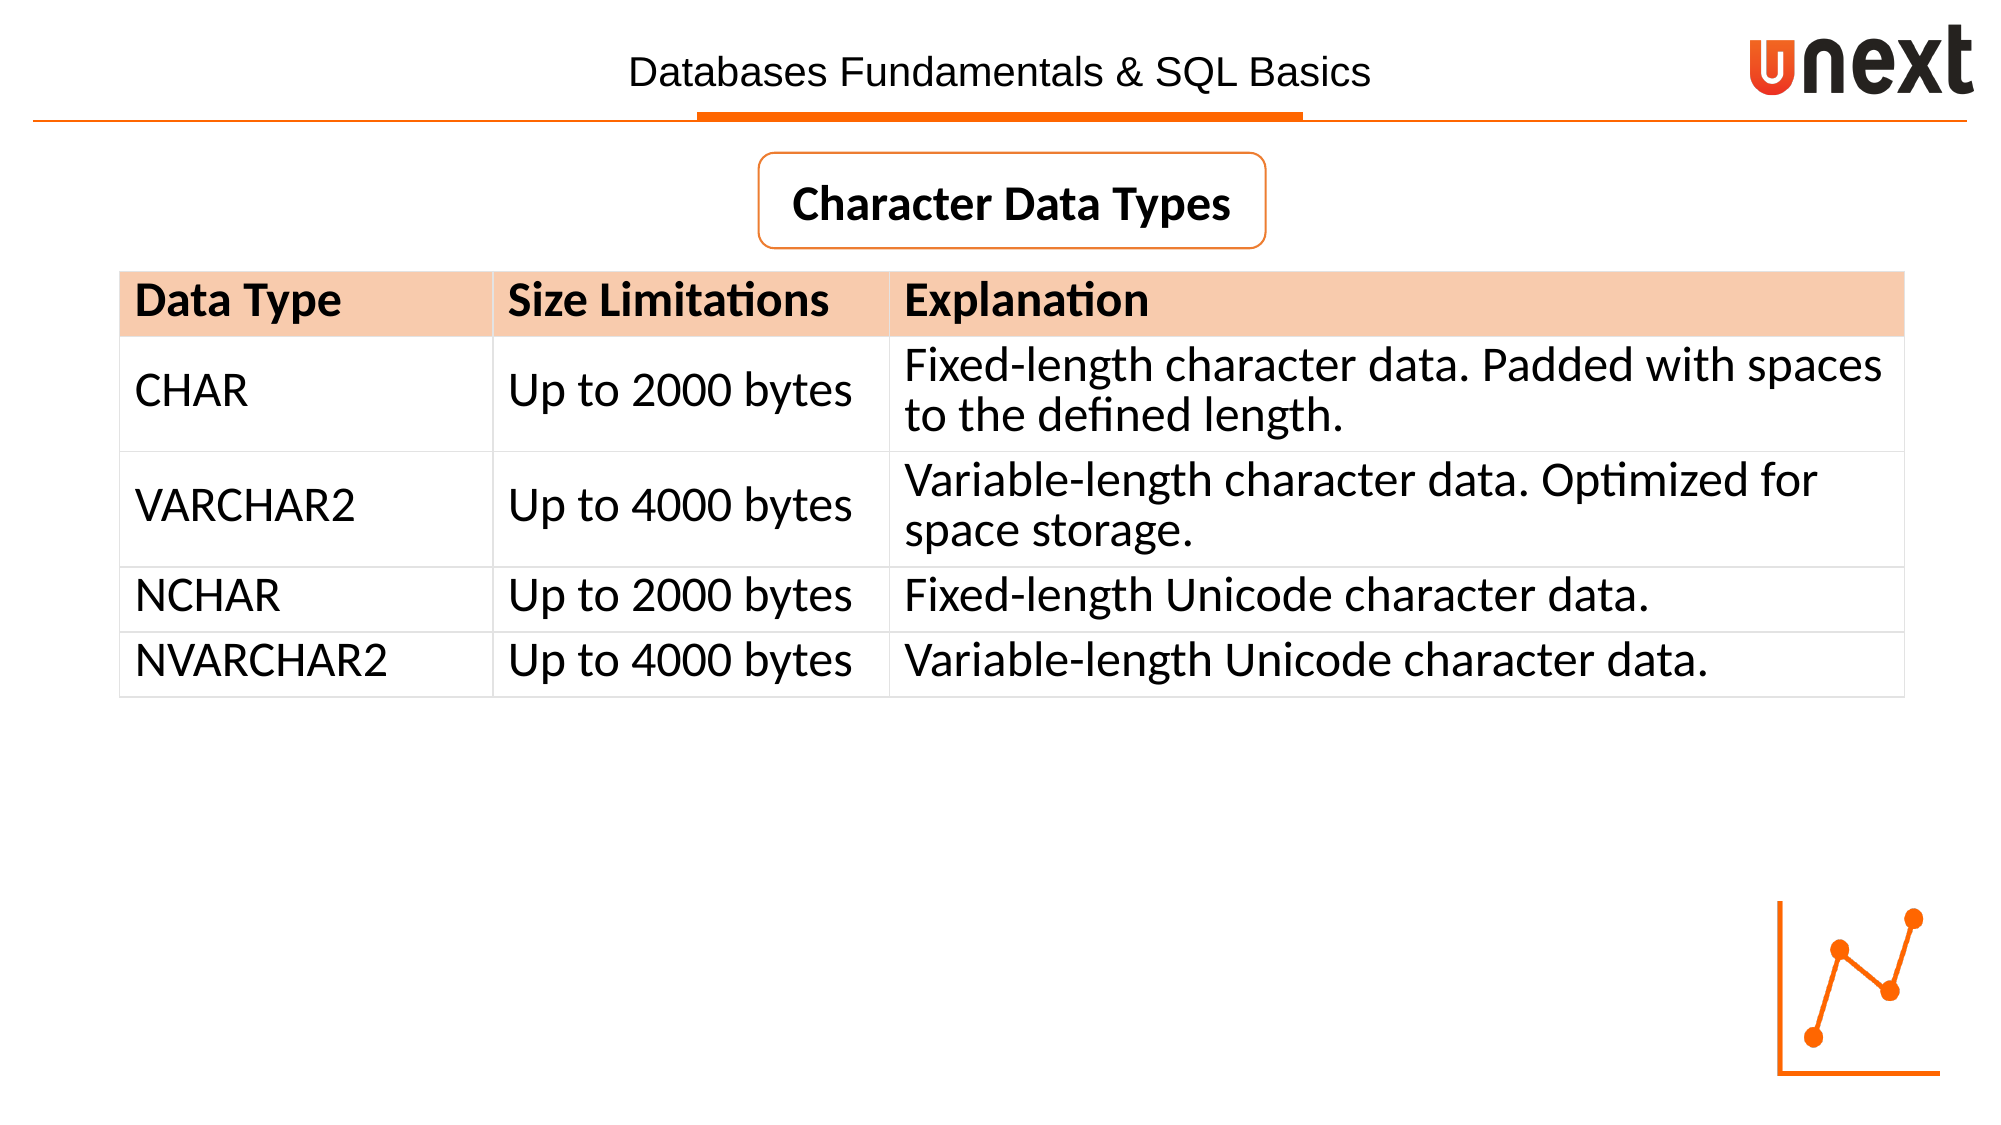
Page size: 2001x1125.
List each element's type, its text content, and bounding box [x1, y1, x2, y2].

table_cell Up to 2000 bytes [494, 337, 889, 451]
table_cell CHAR [120, 337, 492, 451]
table_header Data Type [120, 272, 492, 336]
table_cell Fixed-length Unicode character data. [890, 568, 1904, 631]
table_cell Variable-length Unicode character data. [890, 633, 1904, 696]
table_cell Up to 4000 bytes [494, 452, 889, 566]
table_cell Fixed-length character data. Padded with spaces to the defined length. [890, 337, 1904, 451]
table_header Explanation [890, 272, 1904, 336]
text_box Character Data Types [757, 151, 1267, 250]
table_cell Up to 4000 bytes [494, 633, 889, 696]
table_cell Up to 2000 bytes [494, 568, 889, 631]
picture [1734, 12, 1989, 110]
picture [1744, 862, 1973, 1109]
table_cell Variable-length character data. Optimized for space storage. [890, 452, 1904, 566]
table_cell VARCHAR2 [120, 452, 492, 566]
table_header Size Limitations [494, 272, 889, 336]
table_cell NCHAR [120, 568, 492, 631]
table_cell NVARCHAR2 [120, 633, 492, 696]
